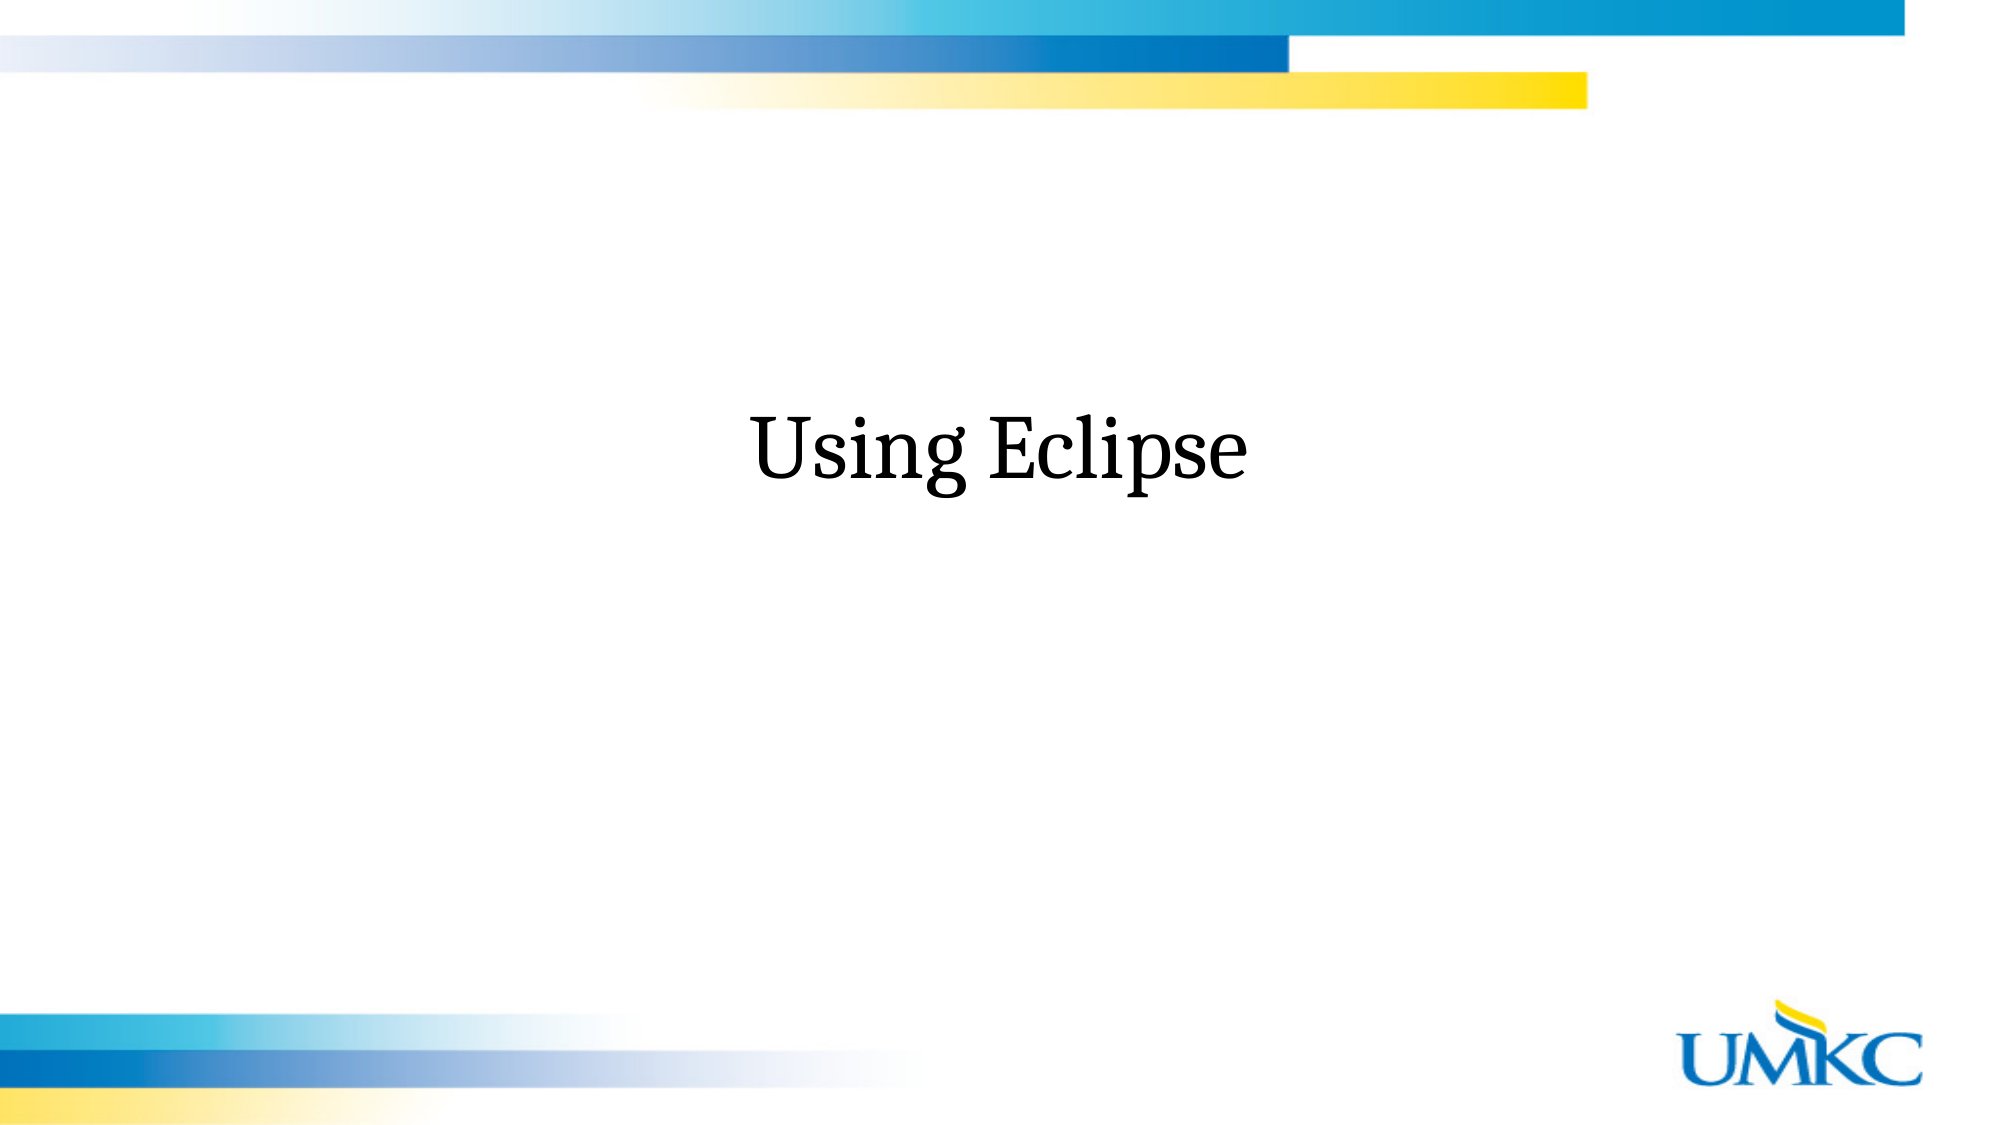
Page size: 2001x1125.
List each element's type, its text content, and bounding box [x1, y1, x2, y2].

title Using Eclipse [324, 348, 1675, 536]
picture [0, 0, 2001, 1125]
